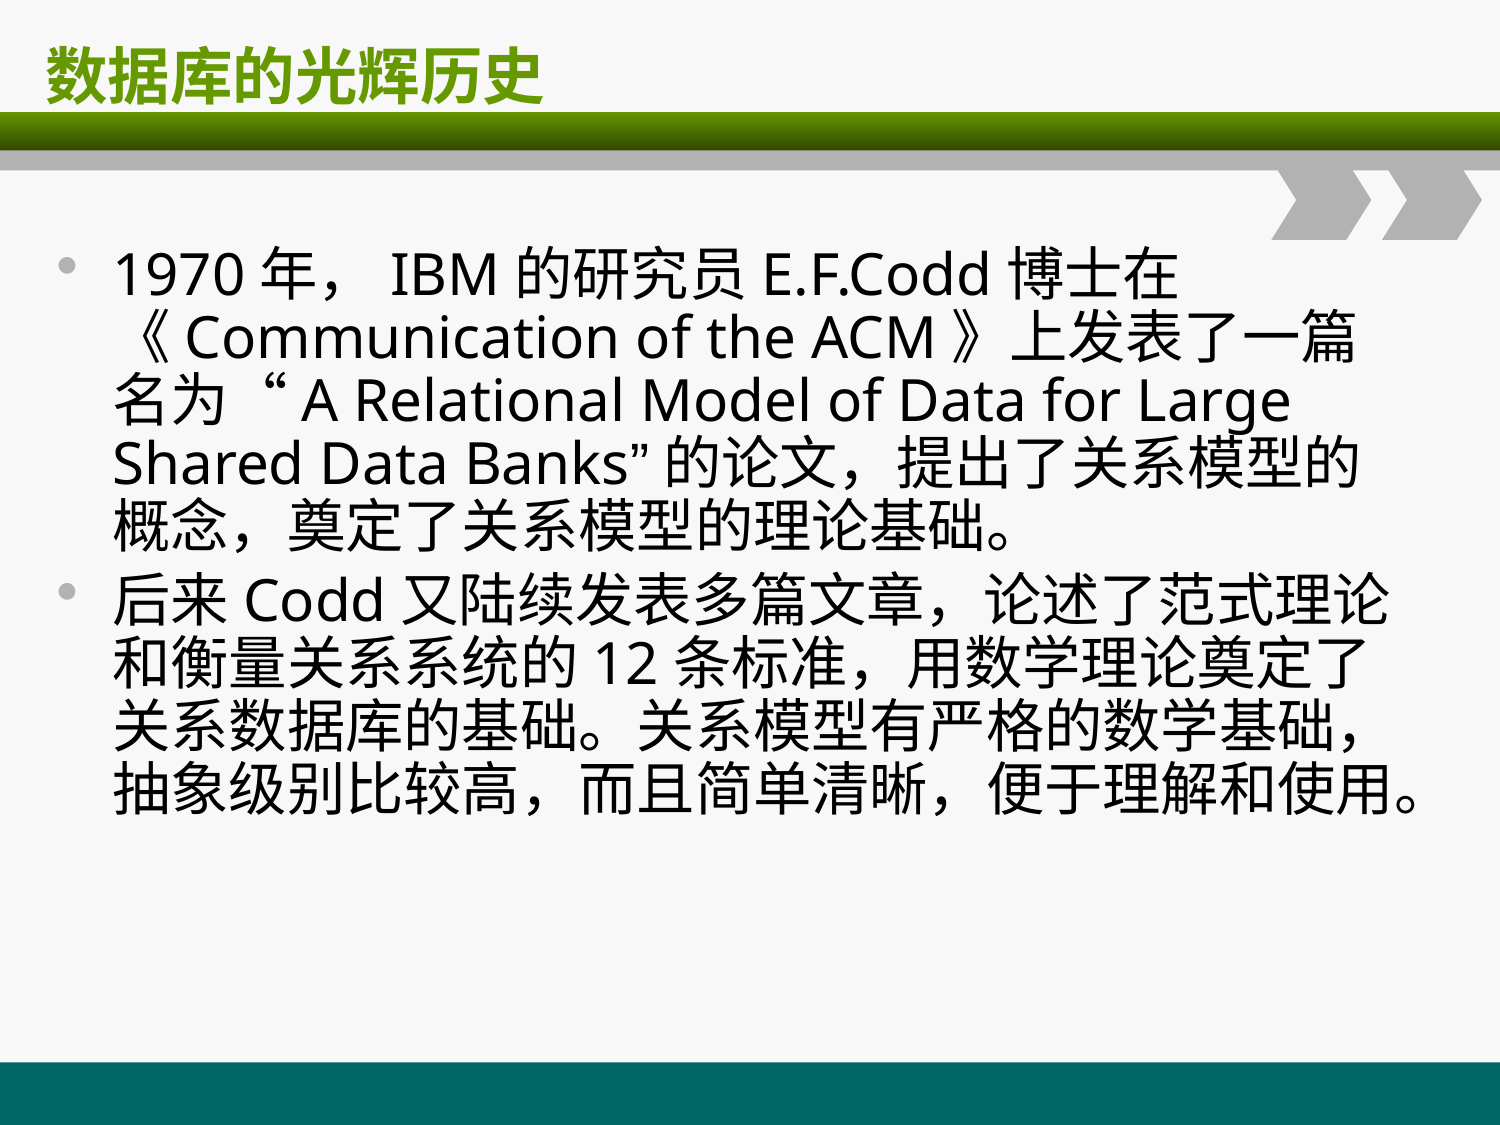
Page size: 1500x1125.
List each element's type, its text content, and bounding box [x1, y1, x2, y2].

title 数据库的光辉历史 [30, 24, 1463, 125]
list 1970年，IBM的研究员E.F.Codd博士在《Communication of the ACM》上发表了一篇名为“A Relational Model of Data for Large Shared Data Banks”的论文，提出了关系模型的概念，奠定了关系模型的理论基础。 后来Codd又陆续发表多篇文章，论述了范式理论和衡量关系系统的12条标准，用数学理论奠定了关系数据库的基础。关系模型有严格的数学基础，抽象级别比较高，而且简单清晰，便于理解和使用。 [41, 237, 1424, 929]
